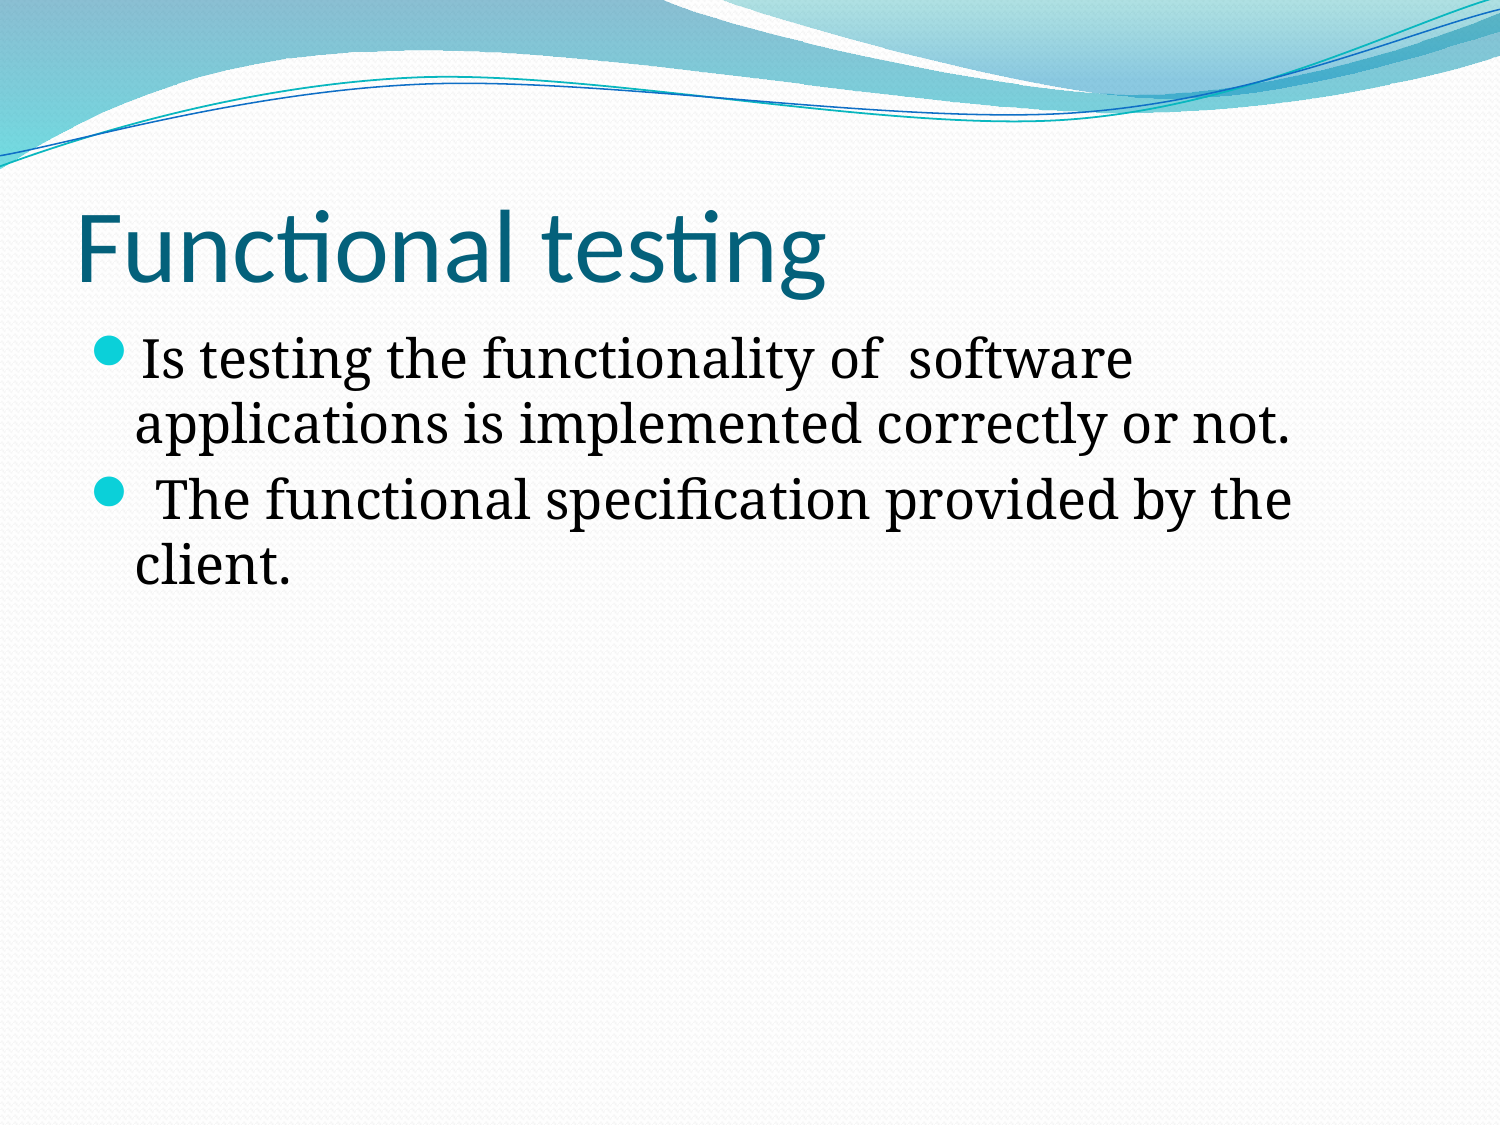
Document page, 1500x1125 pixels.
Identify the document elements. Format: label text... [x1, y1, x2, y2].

list Is testing the functionality of software applications is implemented correctly or not. The functional specification provided by the client. [75, 317, 1425, 1038]
title Functional testing [75, 115, 1425, 303]
